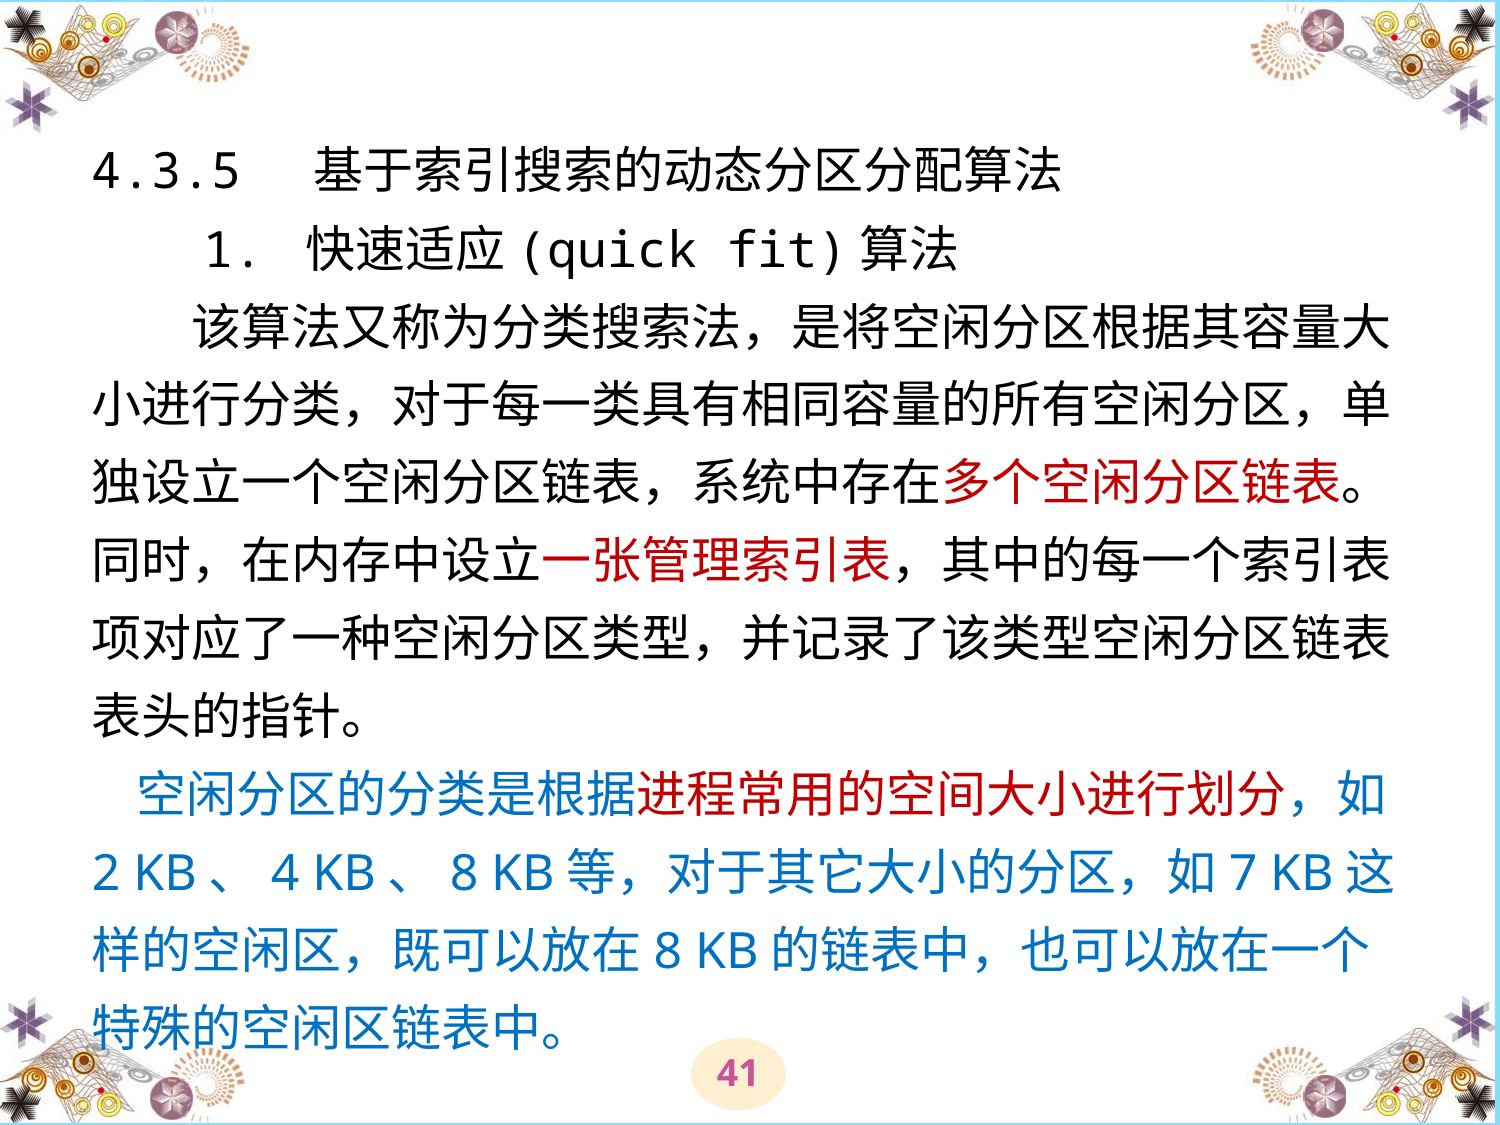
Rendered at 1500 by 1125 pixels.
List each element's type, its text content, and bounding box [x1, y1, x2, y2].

picture [0, 2, 1495, 1123]
title 4.3.5 基于索引搜索的动态分区分配算法 1. 快速适应(quick fit)算法 该算法又称为分类搜索法，是将空闲分区根据其容量大小进行分类，对于每一类具有相同容量的所有空闲分区，单独设立一个空闲分区链表，系统中存在多个空闲分区链表。同时，在内存中设立一张管理索引表，其中的每一个索引表项对应了一种空闲分区类型，并记录了该类型空闲分区链表表头的指针。 空闲分区的分类是根据进程常用的空间大小进行划分，如2 KB、4 KB、8 KB等，对于其它大小的分区，如7 KB这样的空闲区，既可以放在8 KB的链表中，也可以放在一个特殊的空闲区链表中。 [76, 113, 1424, 1024]
